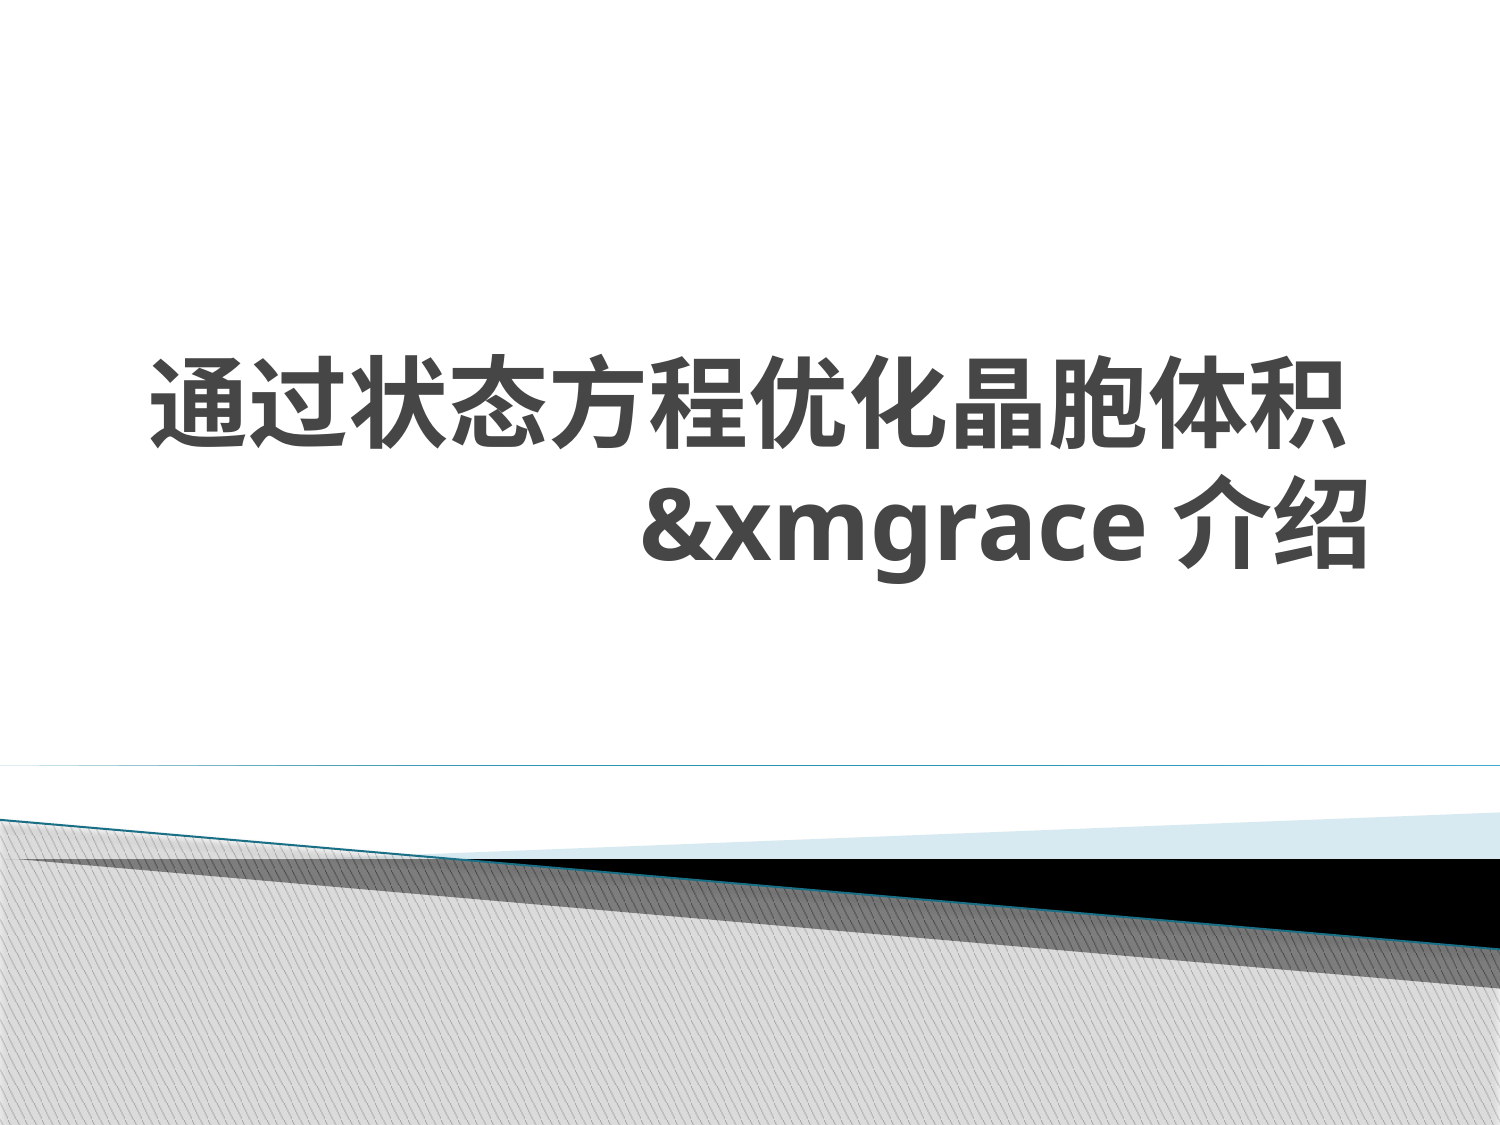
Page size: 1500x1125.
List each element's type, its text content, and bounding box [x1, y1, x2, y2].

title 通过状态方程优化晶胞体积&xmgrace介绍 [112, 287, 1388, 588]
picture [5, 859, 1500, 989]
